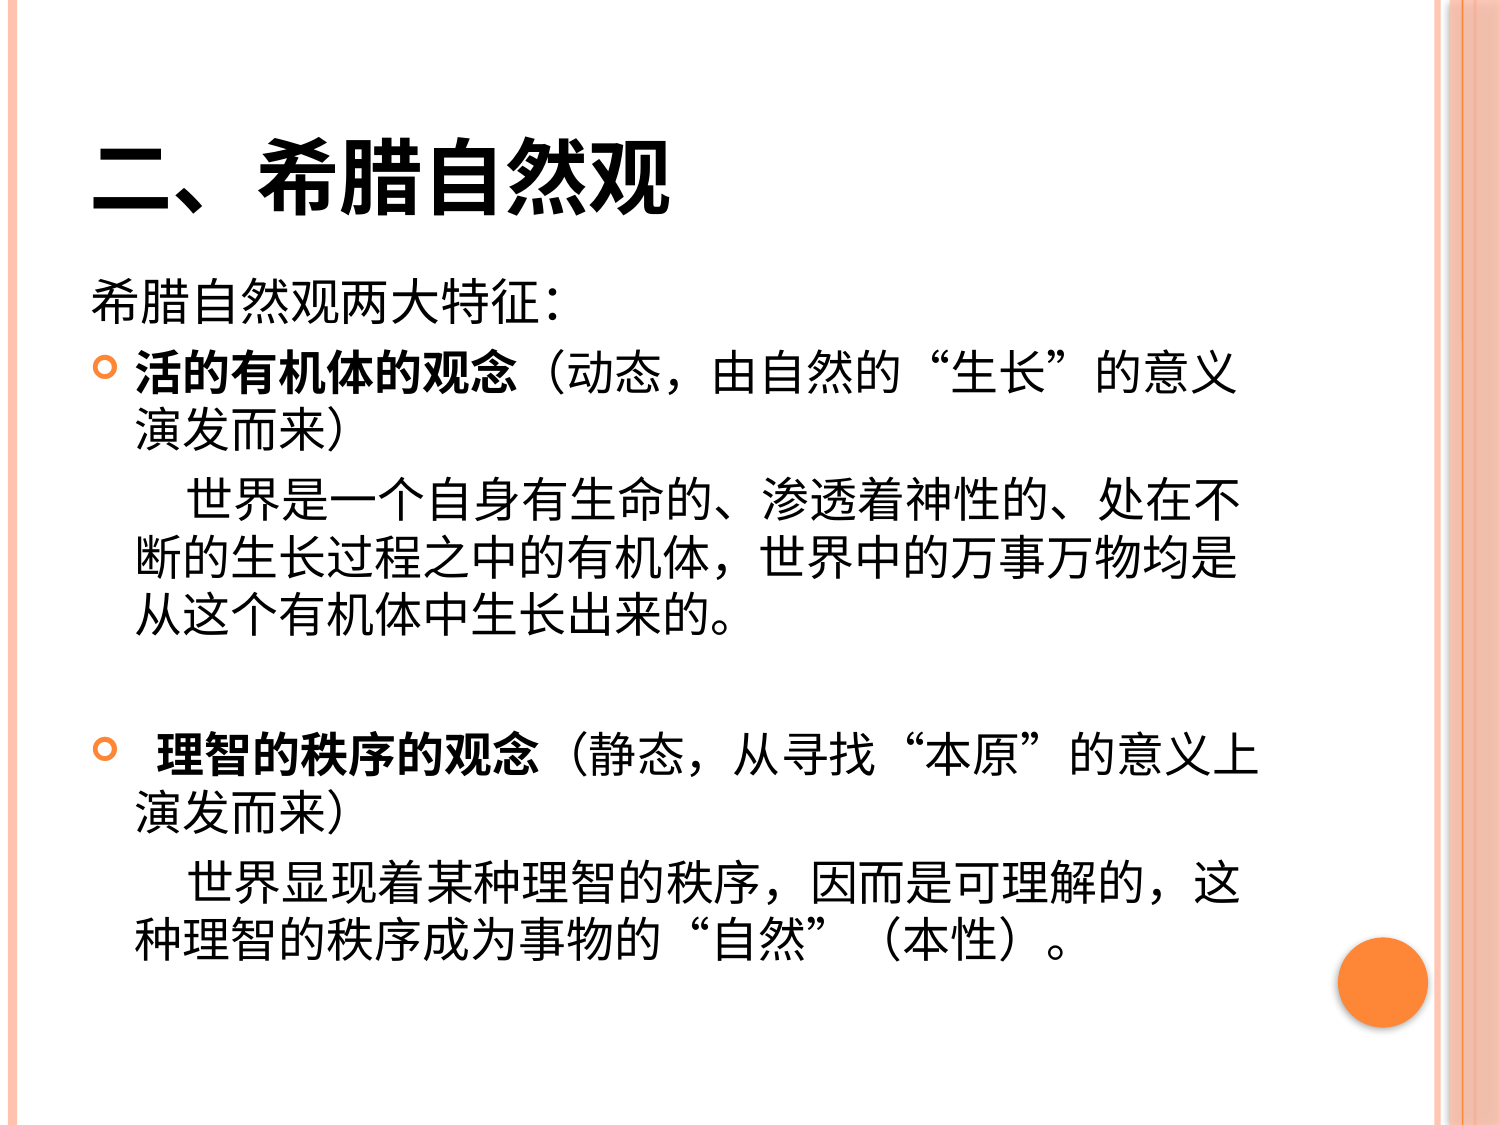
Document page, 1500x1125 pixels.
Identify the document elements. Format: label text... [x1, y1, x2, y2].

title 二、希腊自然观 [75, 45, 1300, 233]
list 希腊自然观两大特征： 活的有机体的观念（动态，由自然的“生长”的意义演发而来） 世界是一个自身有生命的、渗透着神性的、处在不断的生长过程之中的有机体，世界中的万事万物均是从这个有机体中生长出来的。 理智的秩序的观念（静态，从寻找“本原”的意义上演发而来） 世界显现着某种理智的秩序，因而是可理解的，这种理智的秩序成为事物的“自然”（本性）。 [74, 262, 1301, 1063]
